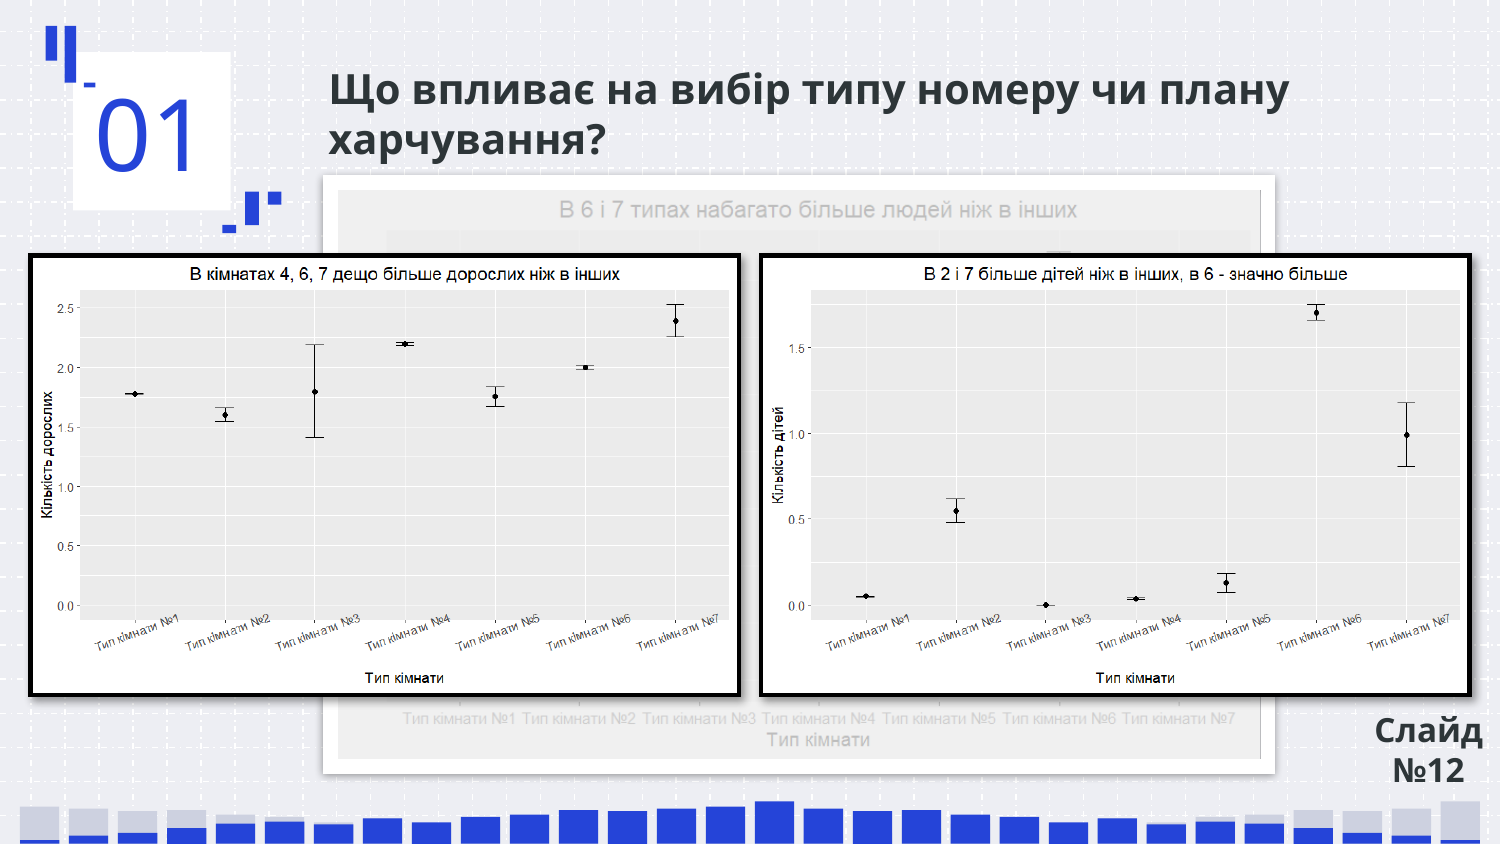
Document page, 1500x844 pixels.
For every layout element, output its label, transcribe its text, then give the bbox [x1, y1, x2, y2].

title Що впливає на вибір типу номеру чи плану харчування? [313, 0, 1362, 179]
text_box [45, 25, 96, 88]
text_box Слайд №12 [1357, 733, 1500, 804]
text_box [222, 191, 282, 234]
picture [32, 189, 1468, 760]
title 01 [73, 52, 231, 211]
